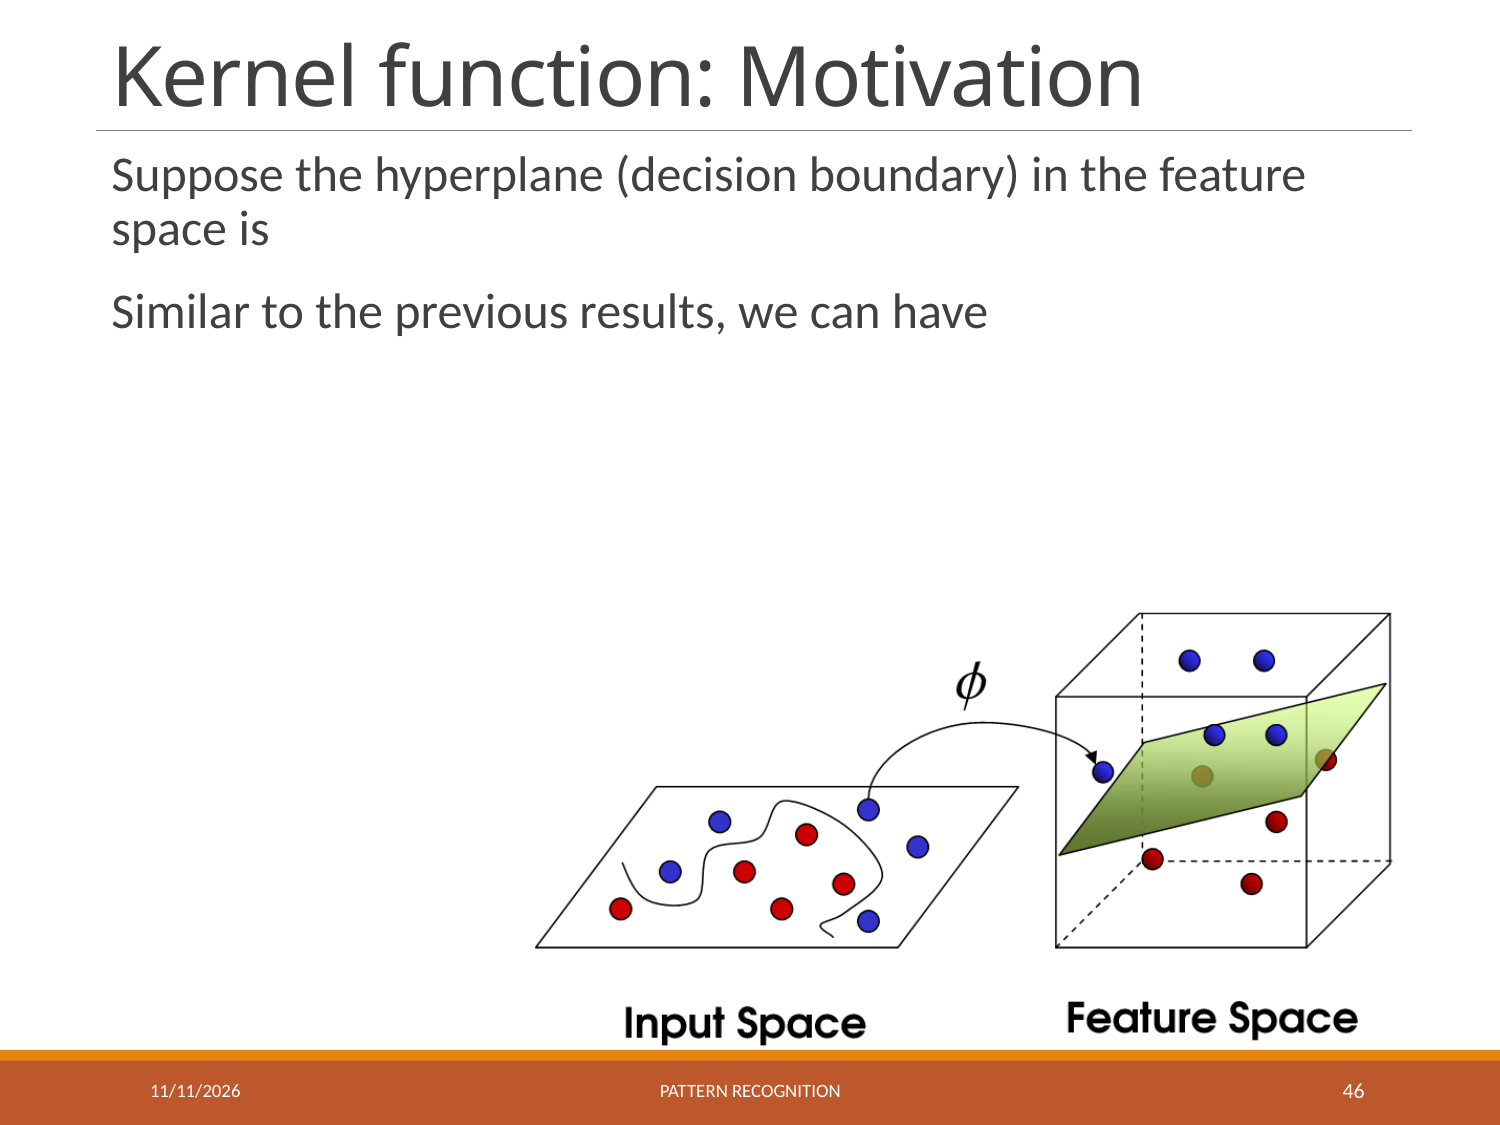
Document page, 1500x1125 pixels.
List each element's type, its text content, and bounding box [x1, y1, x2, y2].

picture [524, 599, 1407, 1048]
title Kernel function: Motivation [96, 19, 1413, 131]
footer Pattern recognition [453, 1059, 1047, 1120]
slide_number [135, 1059, 440, 1120]
slide_number 46 [1218, 1059, 1380, 1120]
